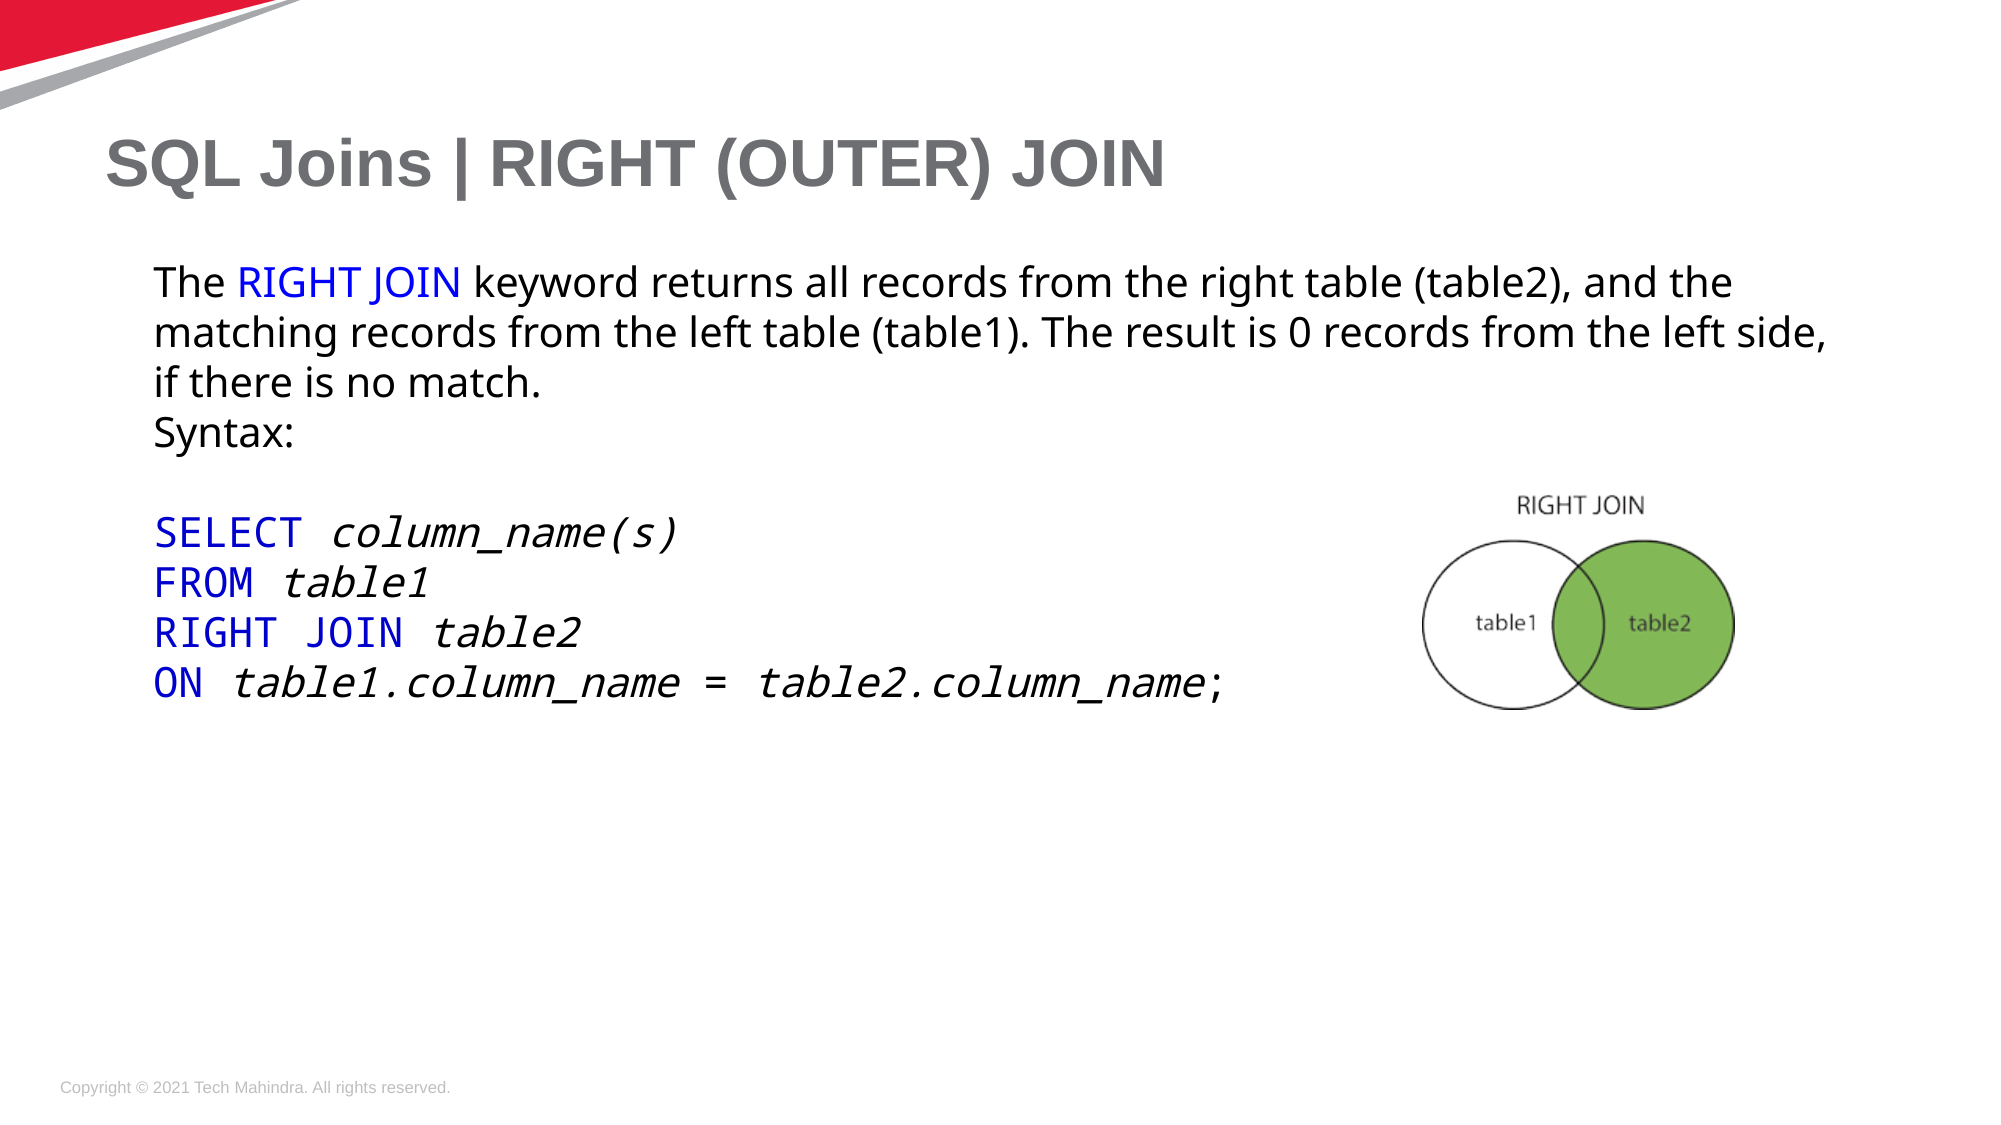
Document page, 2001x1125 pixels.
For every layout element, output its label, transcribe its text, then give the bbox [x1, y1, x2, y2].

picture [1421, 482, 1735, 710]
picture [0, 0, 303, 110]
title SQL Joins | RIGHT (OUTER) JOIN [104, 119, 1905, 201]
list The RIGHT JOIN keyword returns all records from the right table (table2), and the matching records from the left table (table1). The result is 0 records from the left side, if there is no match. Syntax: SELECT column_name(s) FROM table1 RIGHT JOIN table2 ON table1.column_name = table2.column_name; [153, 255, 1847, 710]
